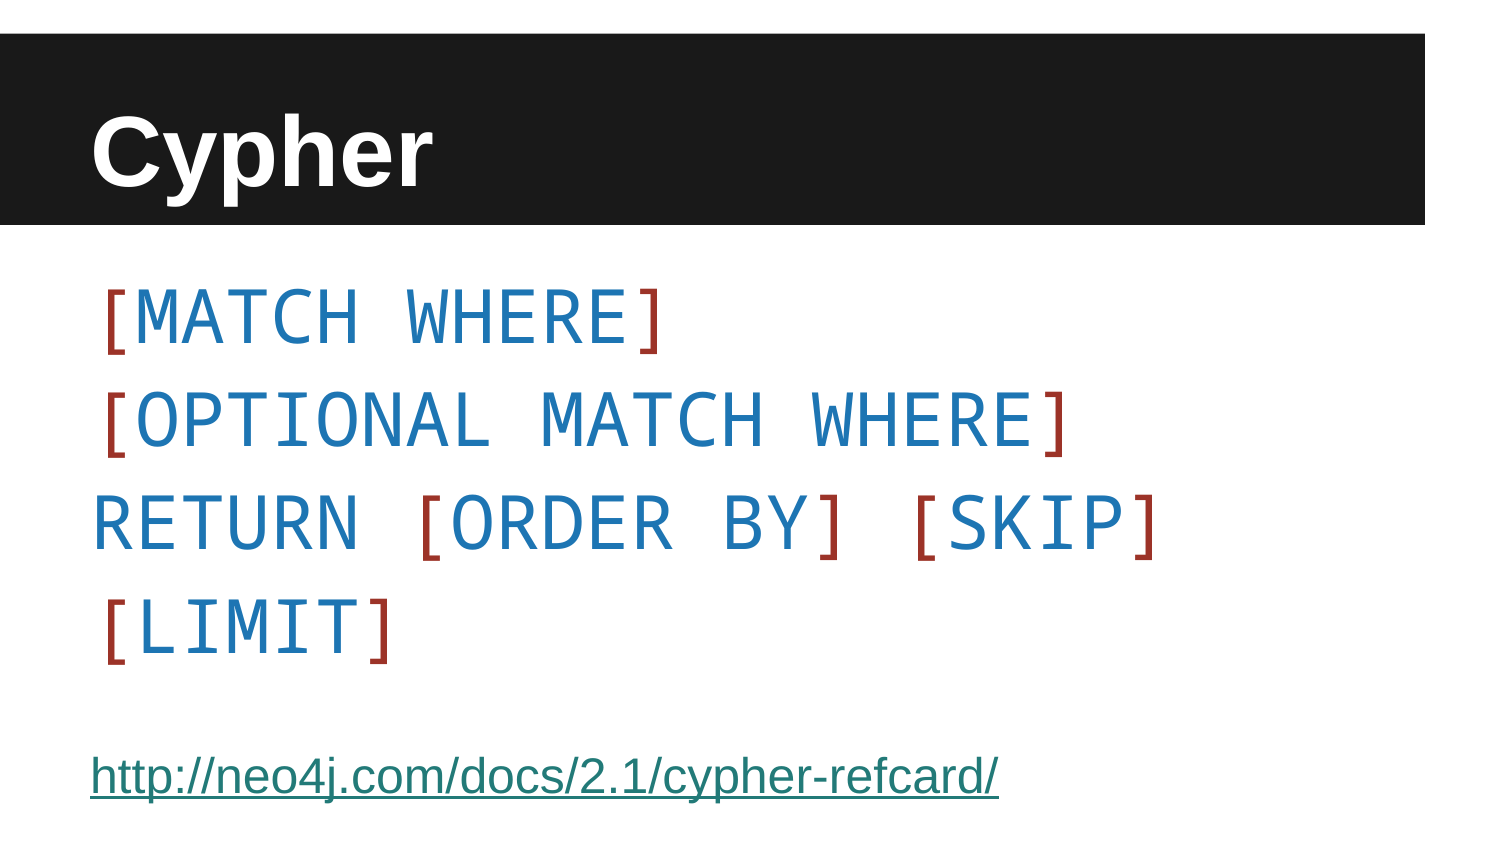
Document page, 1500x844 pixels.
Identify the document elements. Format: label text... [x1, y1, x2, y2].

title Cypher [75, 33, 1425, 221]
list [MATCH WHERE] [OPTIONAL MATCH WHERE] RETURN [ORDER BY] [SKIP] [LIMIT] http://neo4j.com/docs/2.1/cypher-refcard/ [75, 239, 1425, 808]
